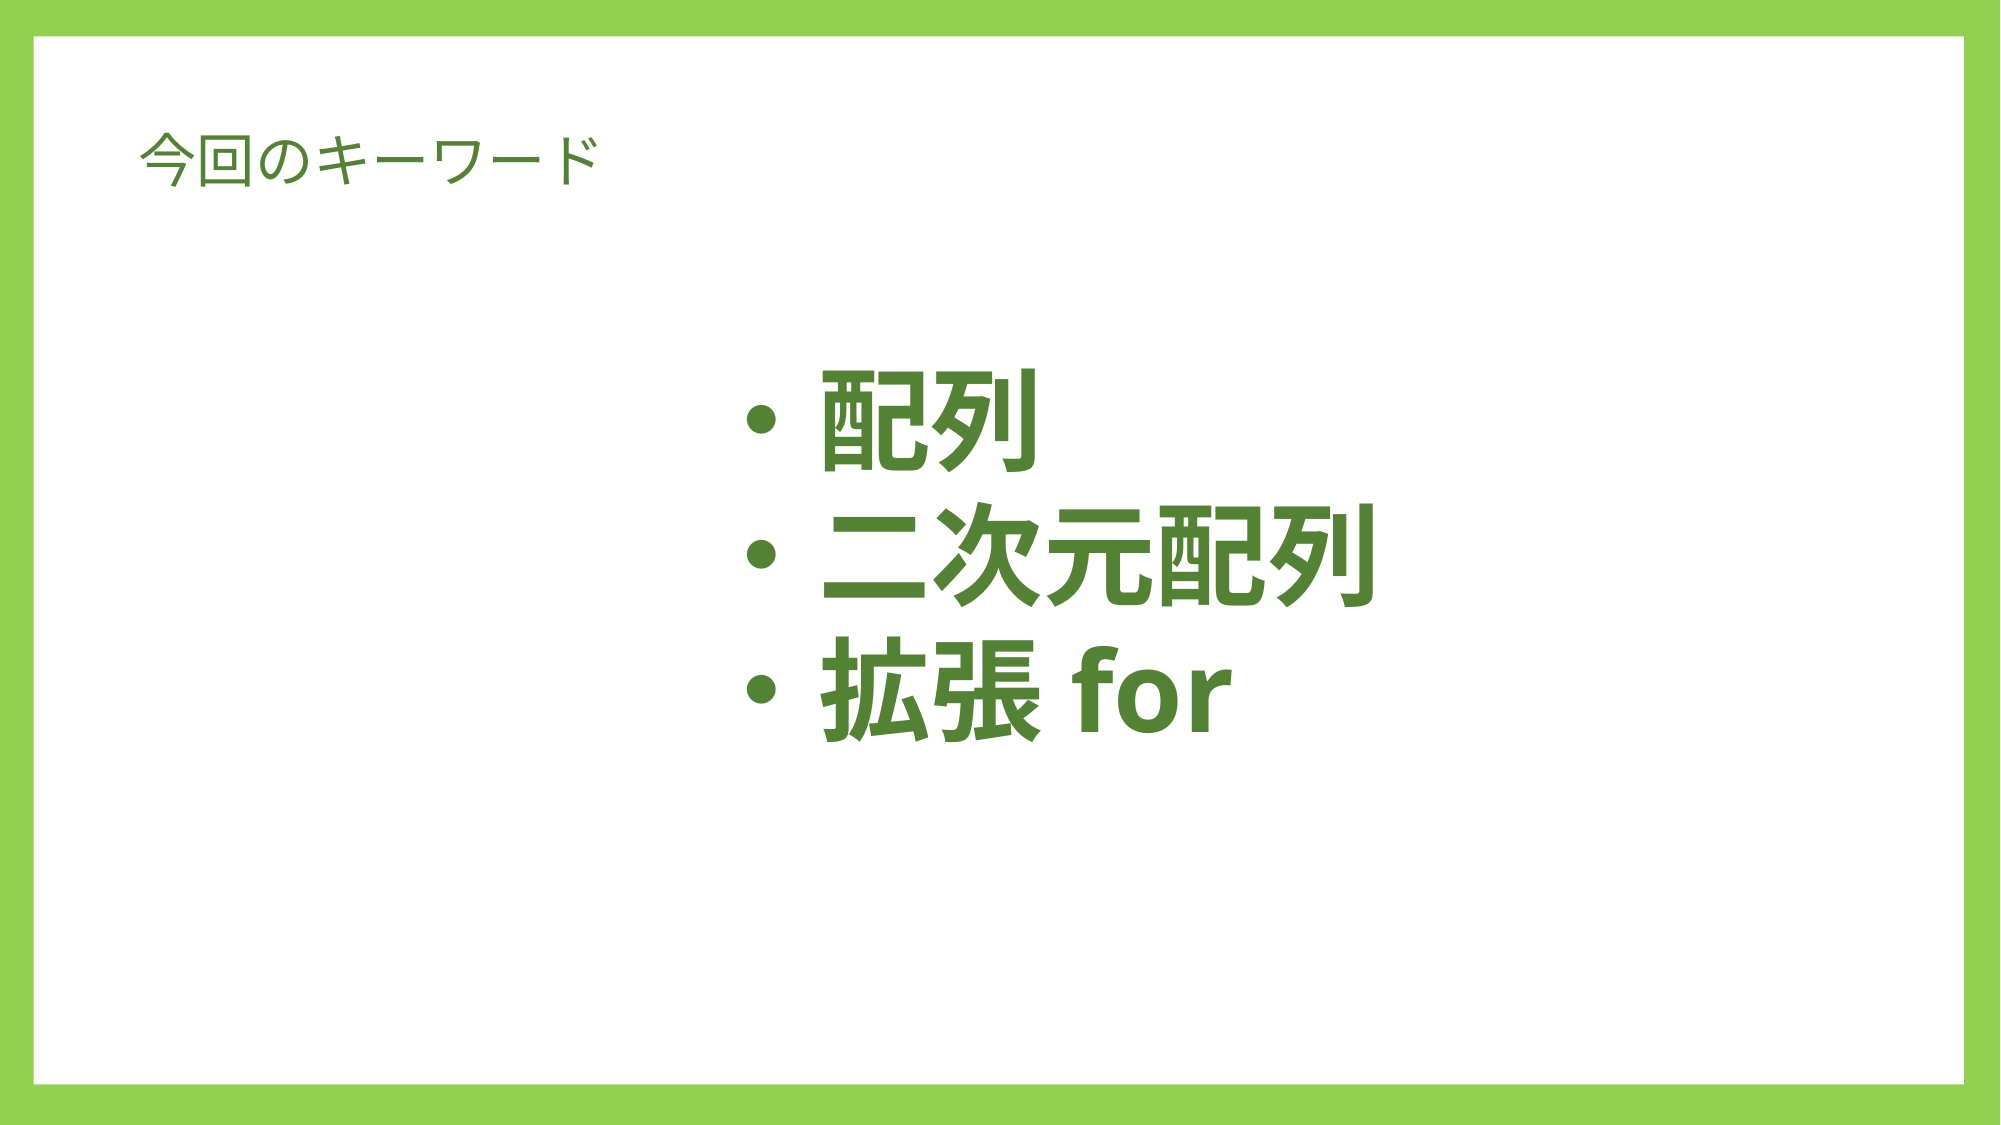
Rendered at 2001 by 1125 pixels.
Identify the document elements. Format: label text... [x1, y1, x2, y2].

text_box 今回のキーワード [123, 116, 620, 202]
text_box ・配列 ・二次元配列 ・拡張for [690, 342, 1396, 762]
